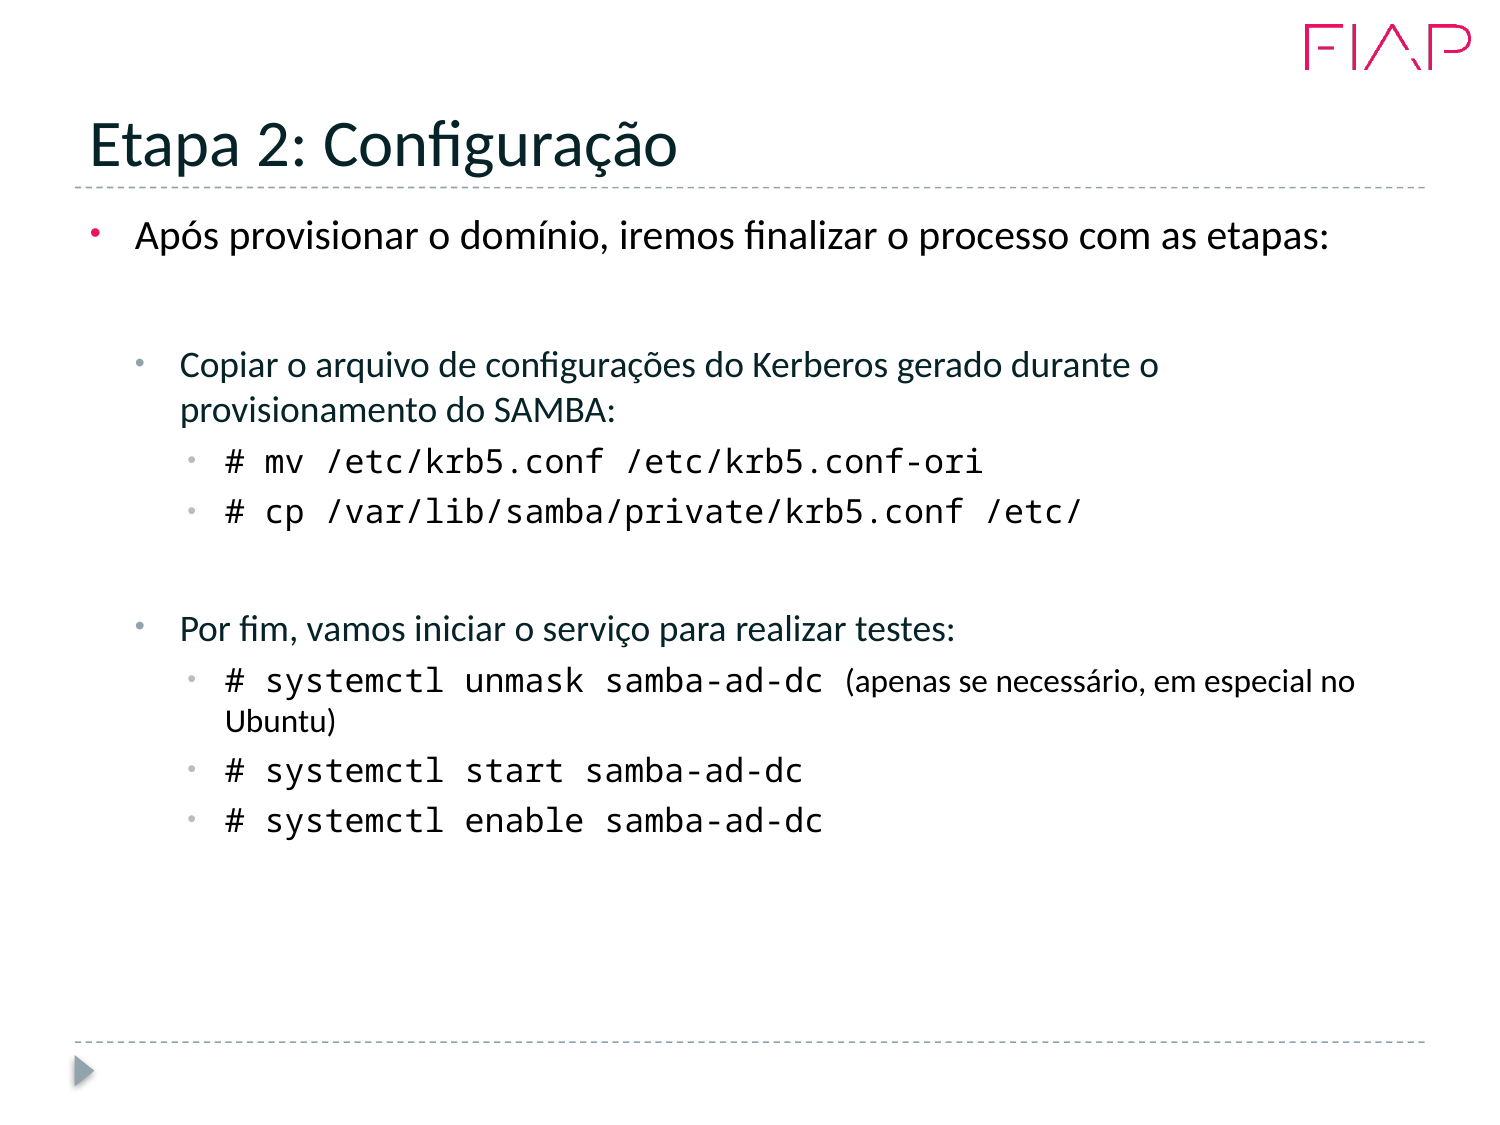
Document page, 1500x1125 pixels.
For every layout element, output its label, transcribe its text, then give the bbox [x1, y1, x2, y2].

list Após provisionar o domínio, iremos finalizar o processo com as etapas: Copiar o arquivo de configurações do Kerberos gerado durante o provisionamento do SAMBA: # mv /etc/krb5.conf /etc/krb5.conf-ori # cp /var/lib/samba/private/krb5.conf /etc/ Por fim, vamos iniciar o serviço para realizar testes: # systemctl unmask samba-ad-dc (apenas se necessário, em especial no Ubuntu) # systemctl start samba-ad-dc # systemctl enable samba-ad-dc [75, 200, 1425, 1010]
picture [1425, 24, 1471, 70]
title Etapa 2: Configuração [75, 24, 1425, 188]
